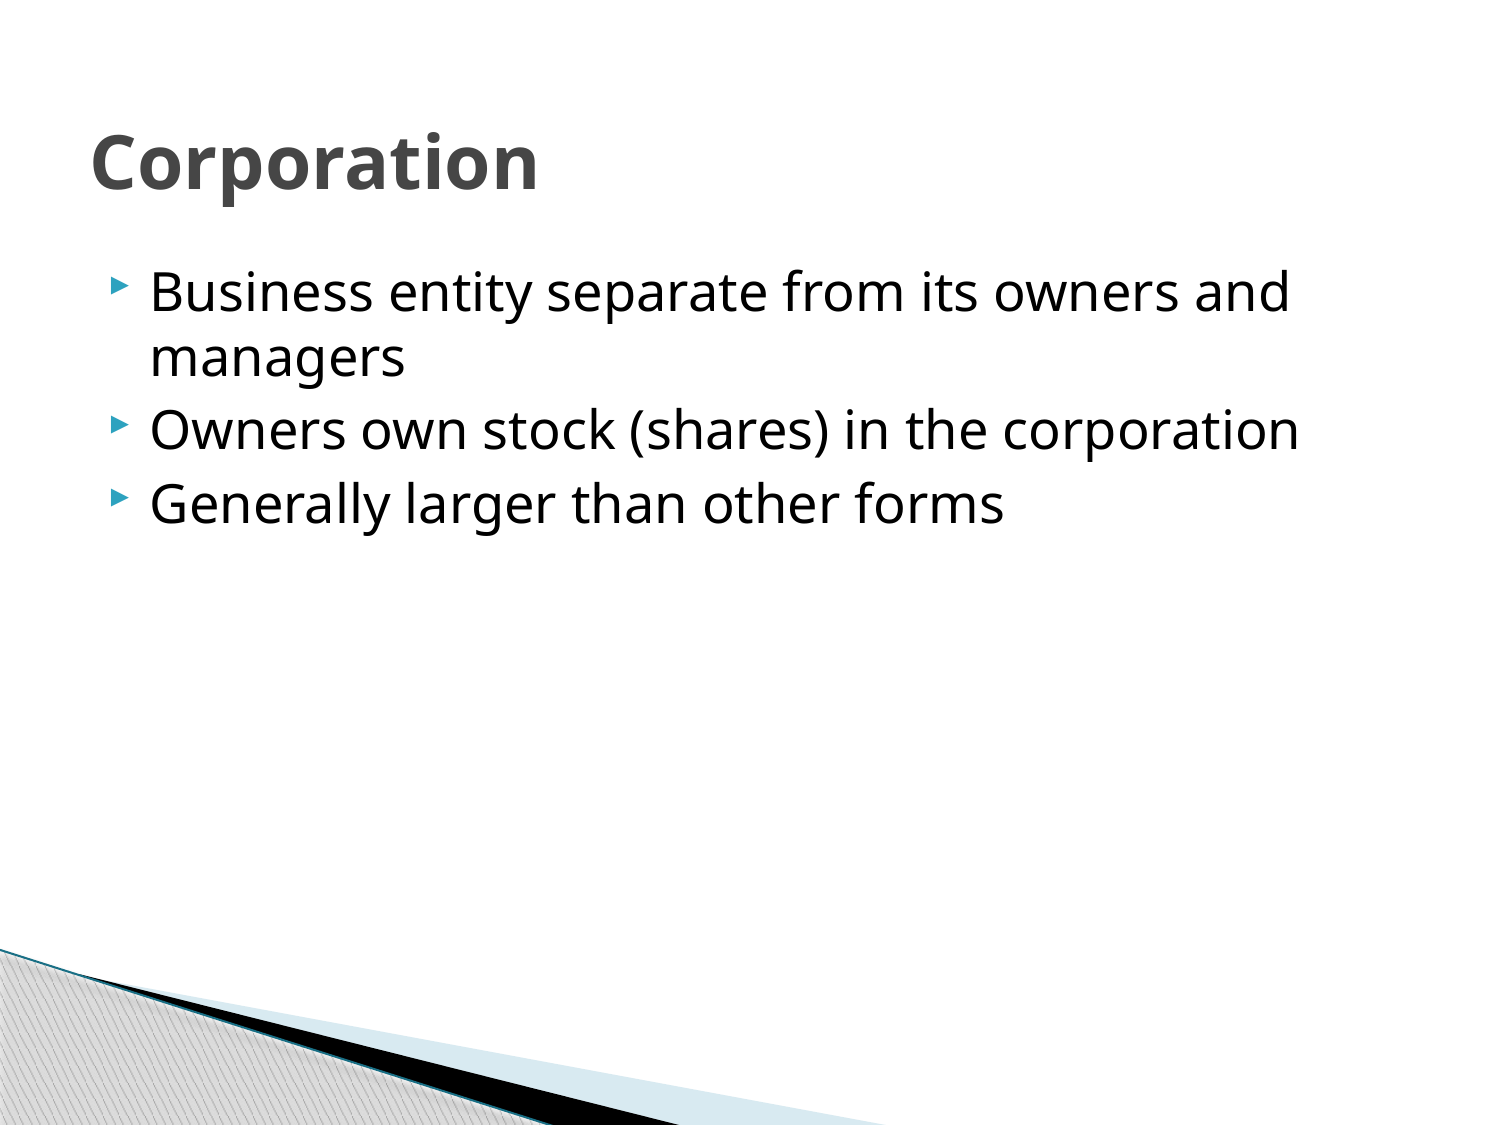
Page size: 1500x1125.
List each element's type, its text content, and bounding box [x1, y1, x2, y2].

title Corporation [75, 45, 1425, 275]
list Business entity separate from its owners and managers Owners own stock (shares) in the corporation Generally larger than other forms [74, 249, 1426, 986]
